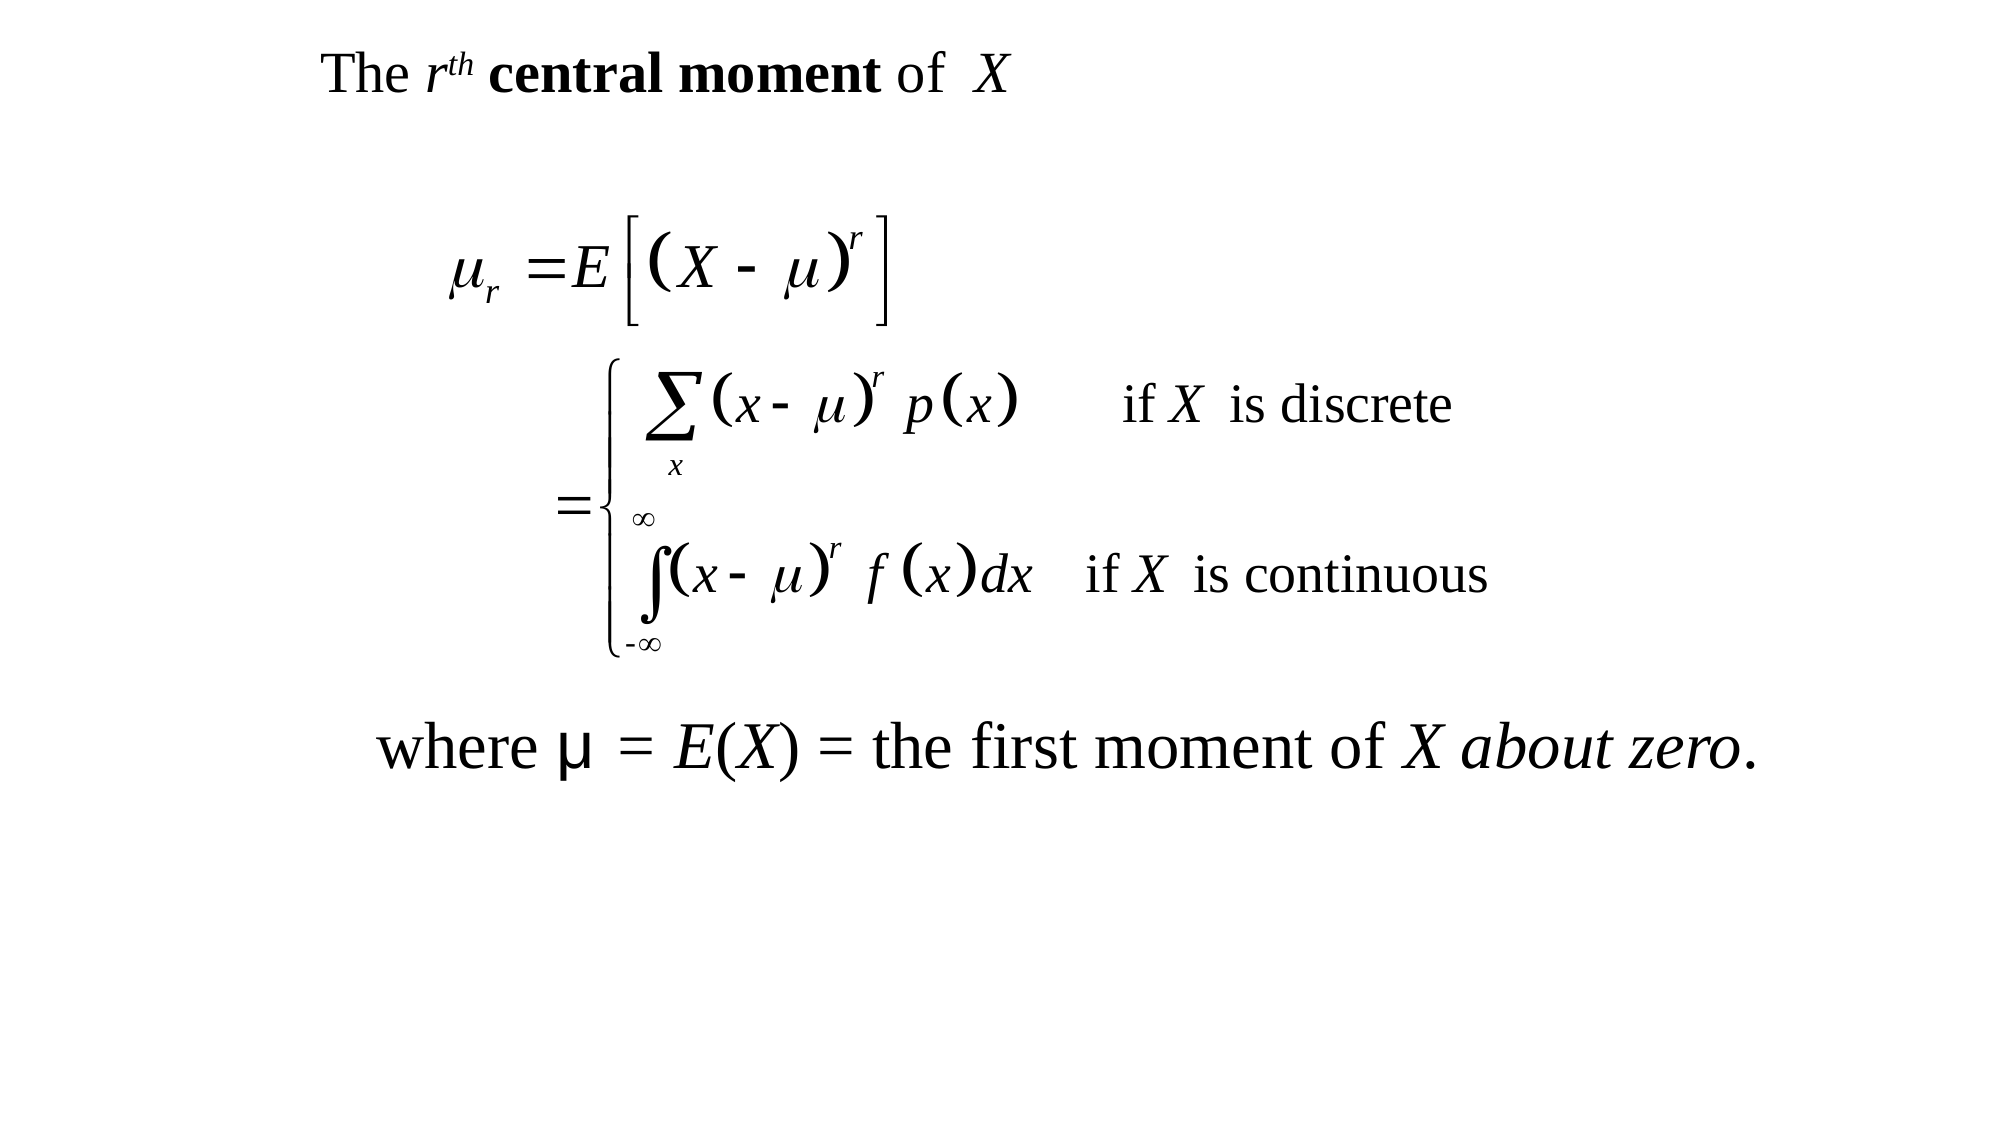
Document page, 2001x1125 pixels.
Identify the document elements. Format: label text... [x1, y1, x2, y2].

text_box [436, 204, 910, 339]
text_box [544, 345, 1499, 672]
text_box where μ = E(X) = the first moment of X about zero. [361, 694, 1778, 800]
list The rth central moment of X [305, 34, 1663, 400]
